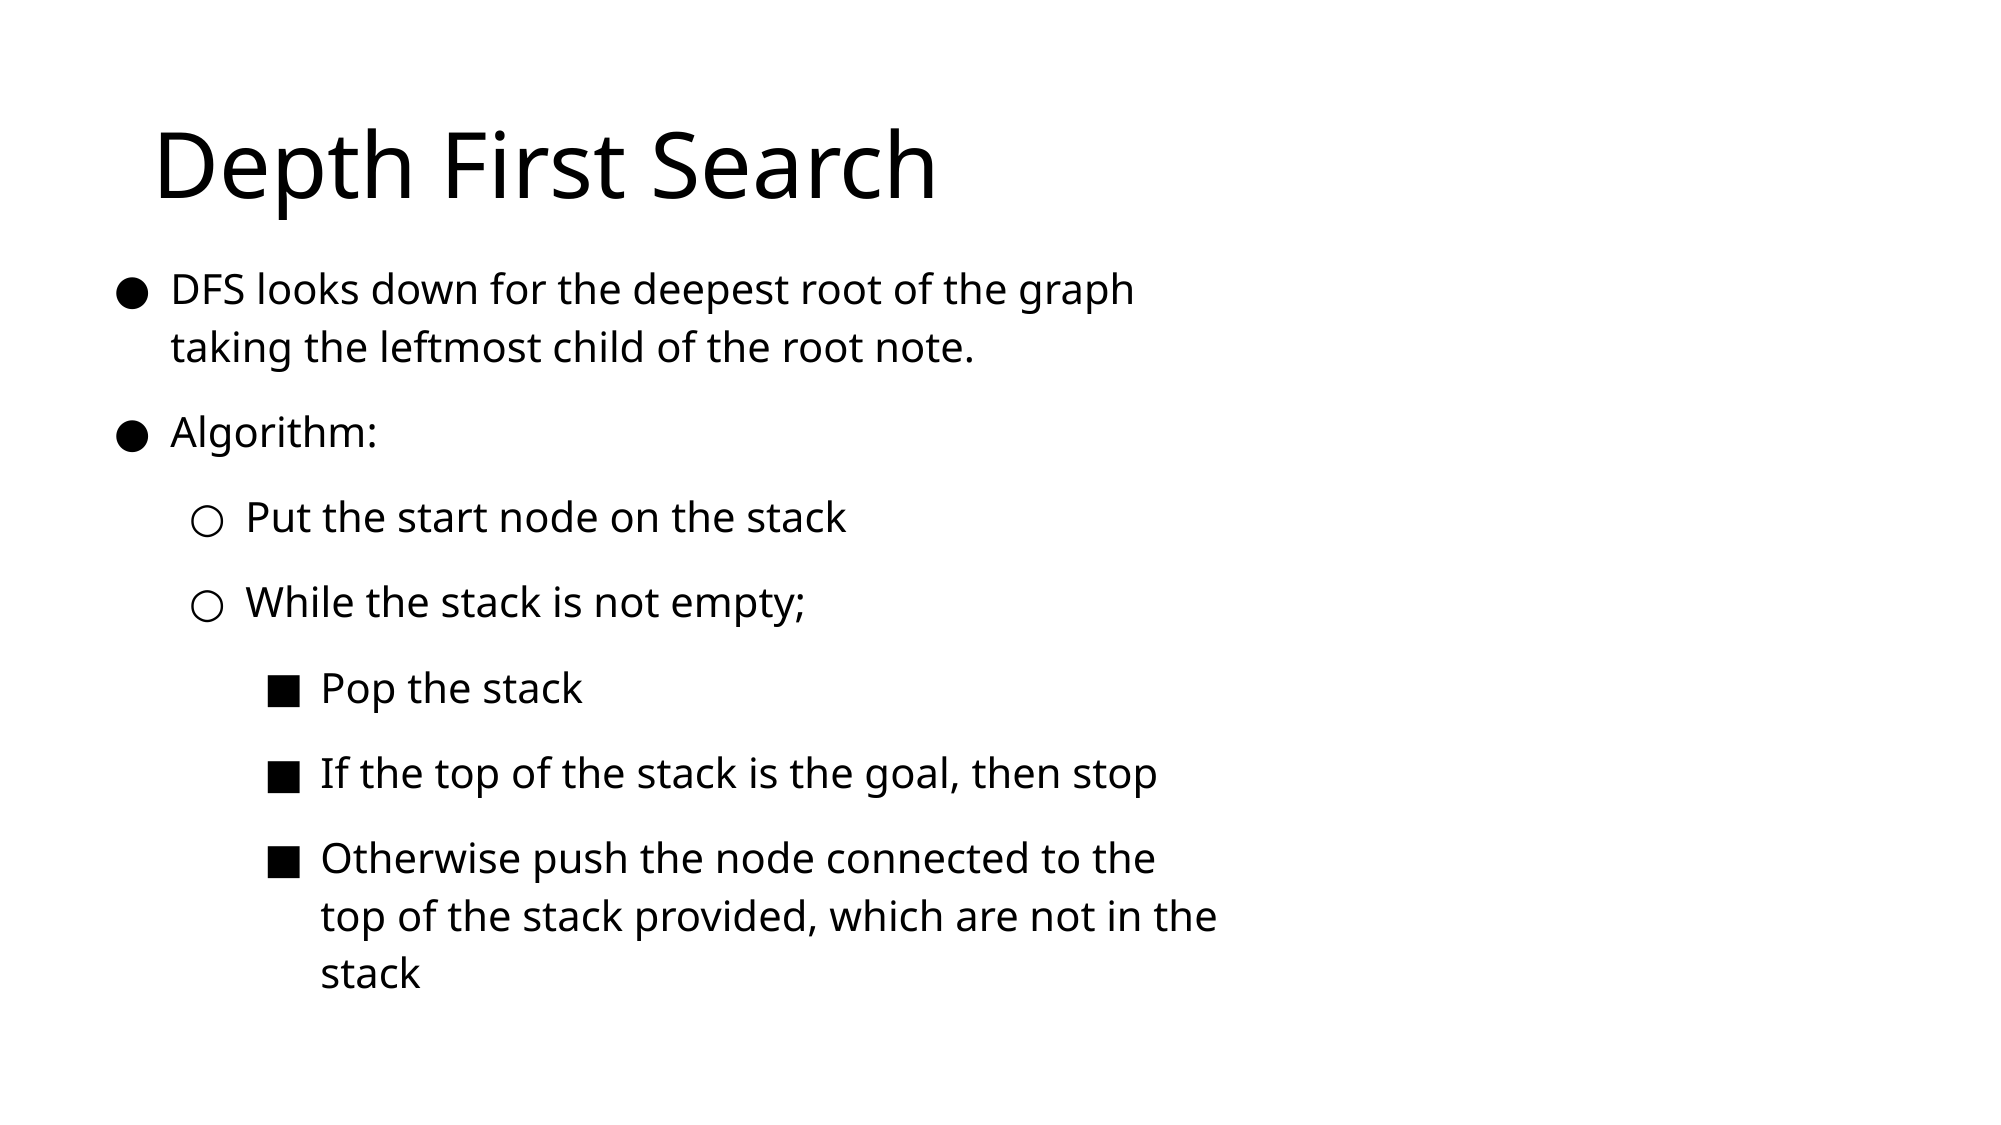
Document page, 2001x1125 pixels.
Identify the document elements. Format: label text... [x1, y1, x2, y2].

text_box DFS looks down for the deepest root of the graph taking the leftmost child of the root note. Algorithm: Put the start node on the stack While the stack is not empty; Pop the stack If the top of the stack is the goal, then stop Otherwise push the node connected to the top of the stack provided, which are not in the stack [94, 235, 1252, 935]
title Depth First Search [137, 59, 1863, 278]
